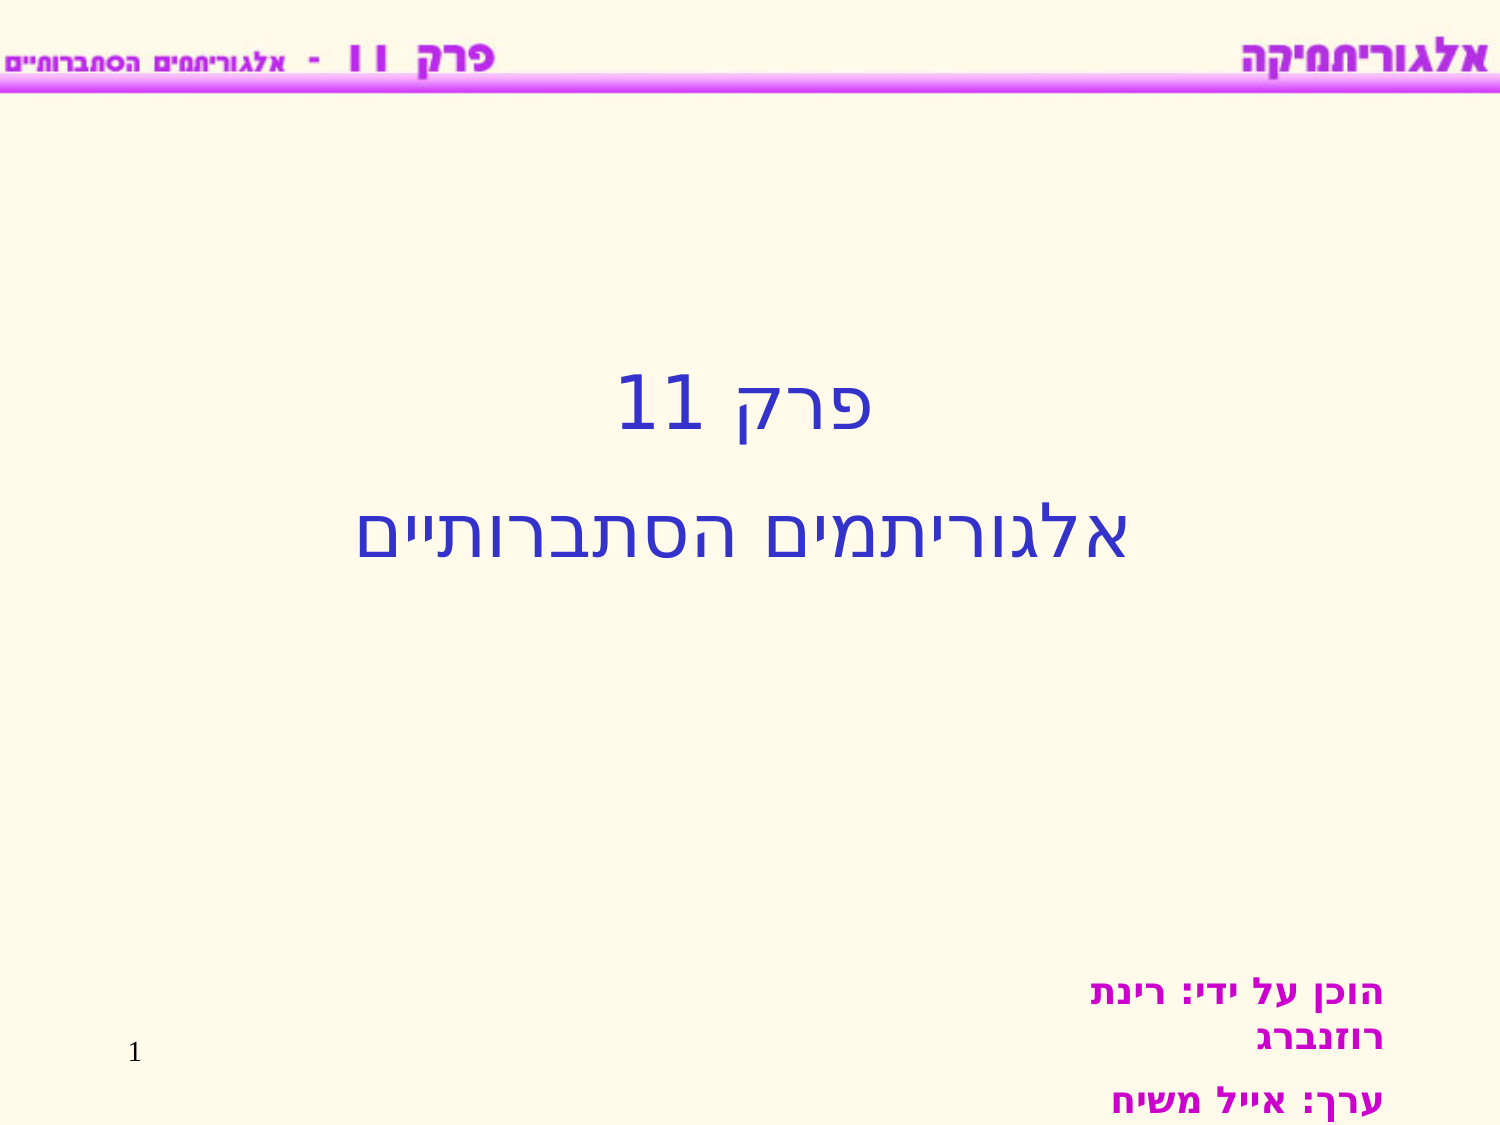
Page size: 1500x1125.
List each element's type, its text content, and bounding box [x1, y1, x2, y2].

picture [0, 0, 1500, 1125]
slide_number 1 [112, 1024, 426, 1101]
text_box פרק 11 אלגוריתמים הסתברותיים [312, 347, 1175, 580]
text_box הוכן על ידי: רינת רוזנברג ערך: אייל משיח [949, 959, 1400, 1125]
